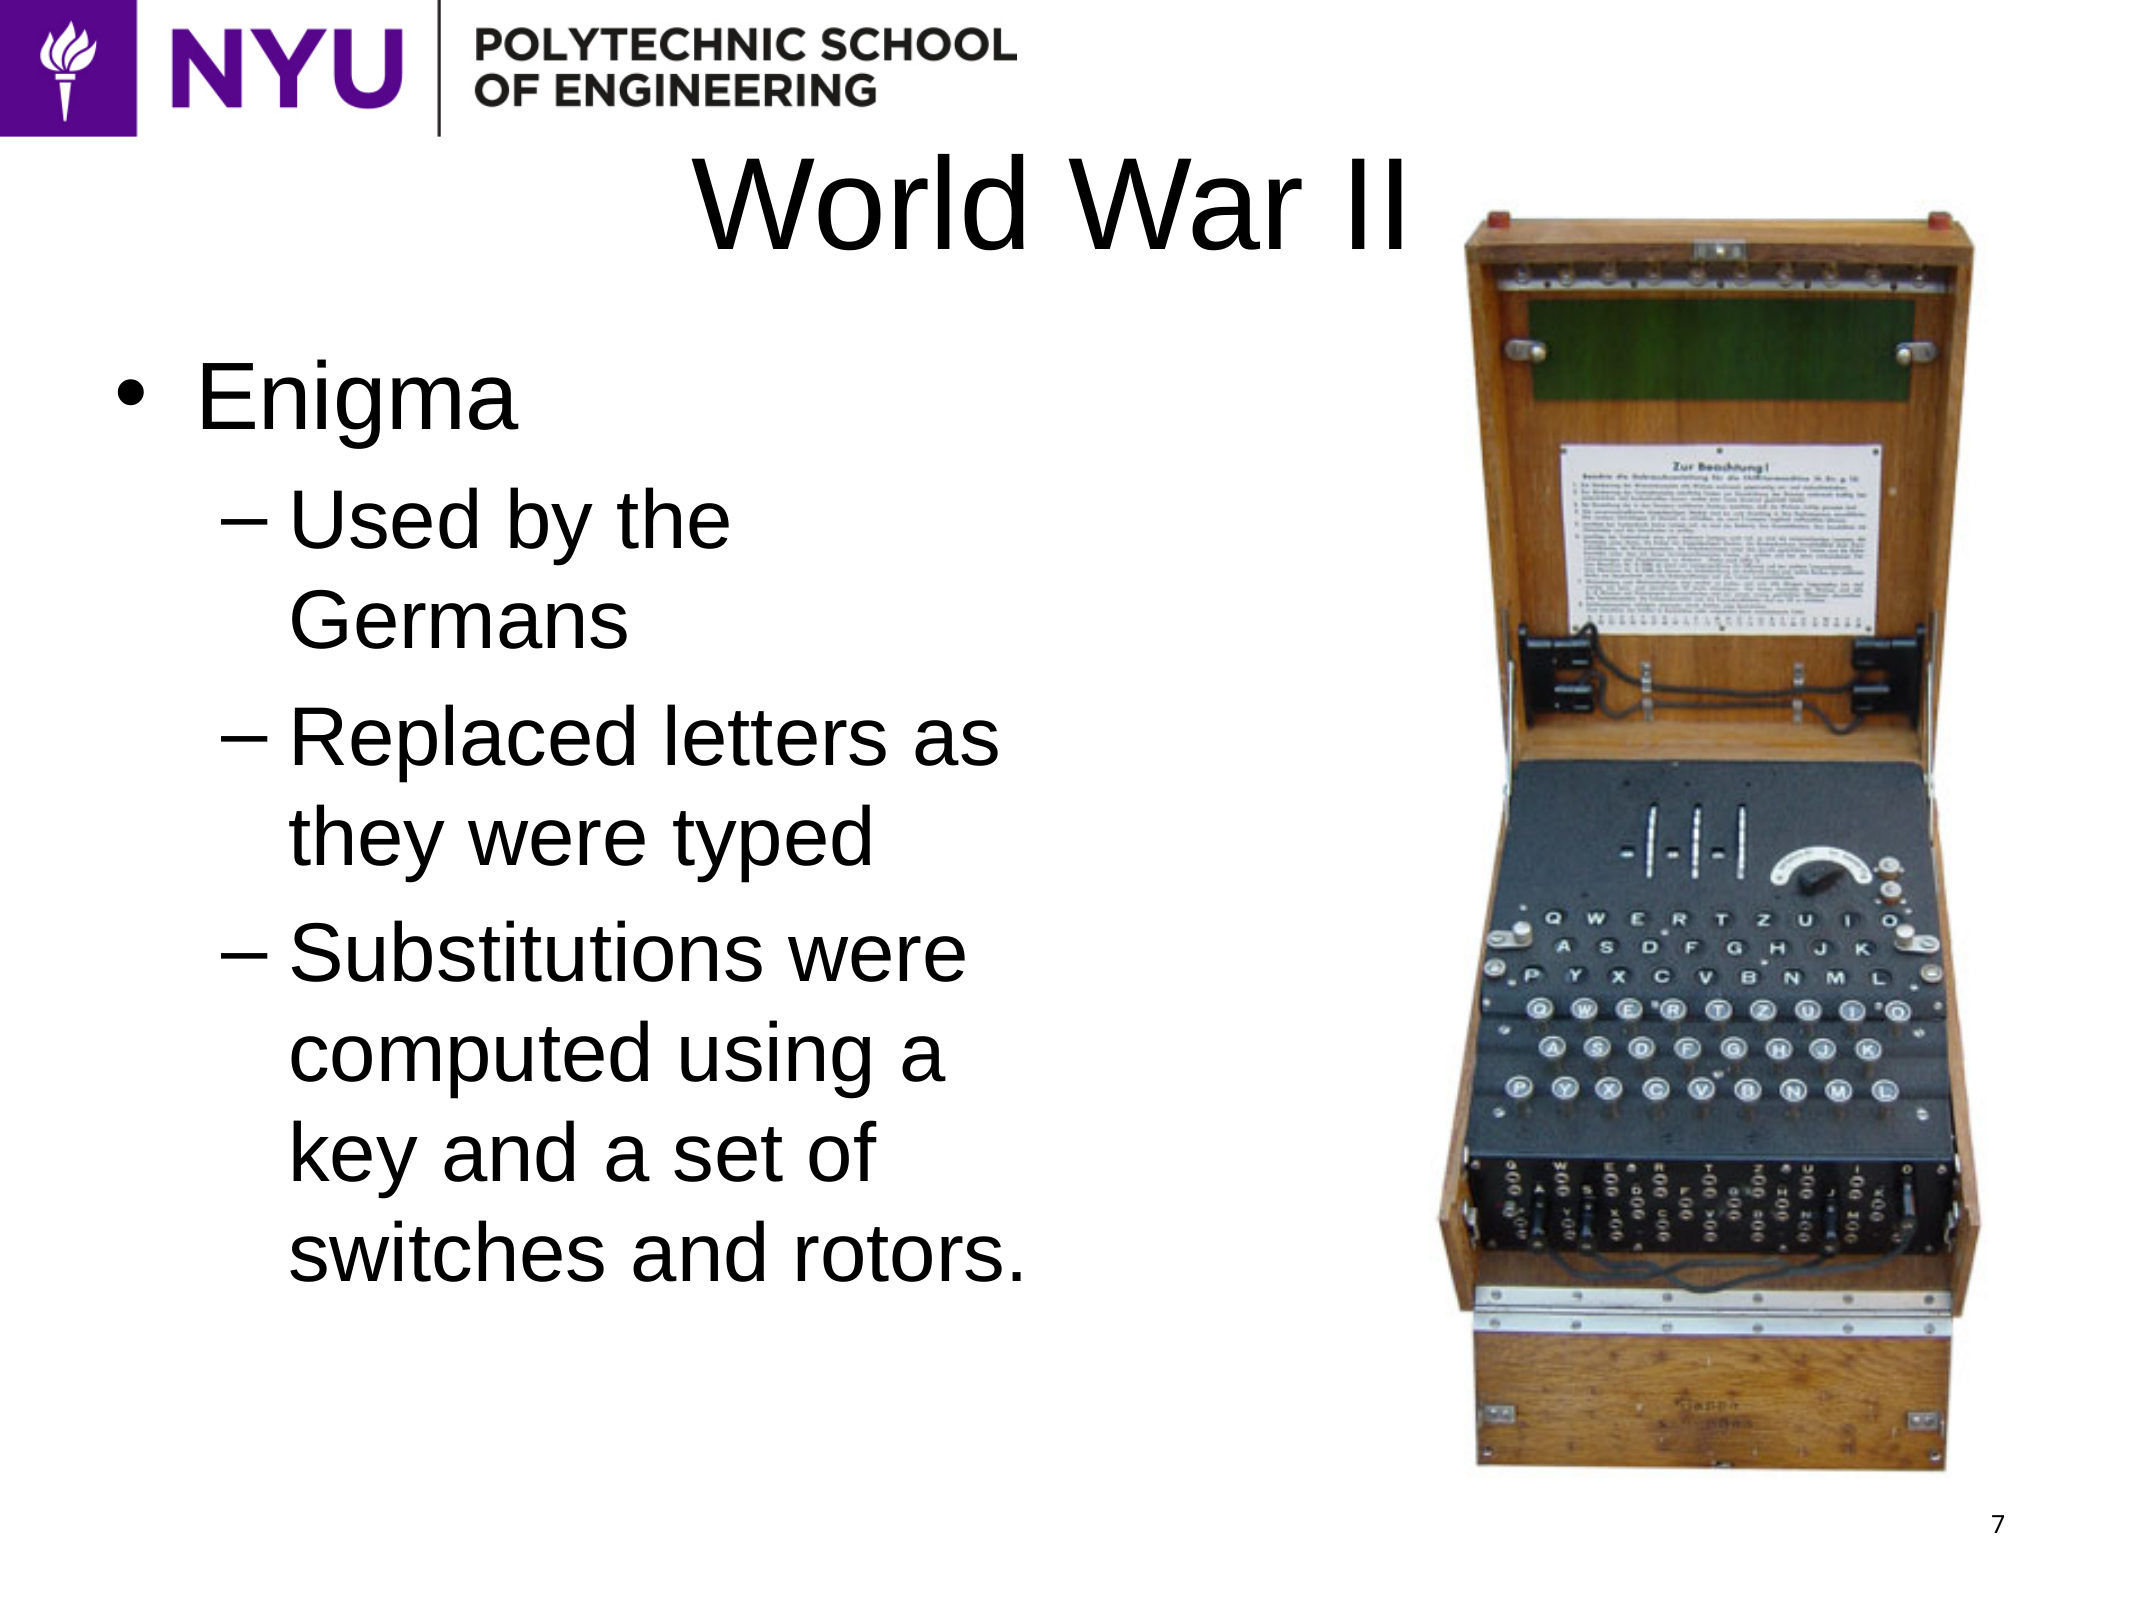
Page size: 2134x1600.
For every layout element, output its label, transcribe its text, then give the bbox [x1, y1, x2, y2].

list Enigma Used by the Germans Replaced letters as they were typed Substitutions were computed using a key and a set of switches and rotors. [93, 322, 1117, 1513]
slide_number 7 [1528, 1483, 2027, 1569]
picture [1428, 199, 1992, 1483]
picture [0, 0, 1017, 138]
title World War II [106, 63, 2027, 331]
